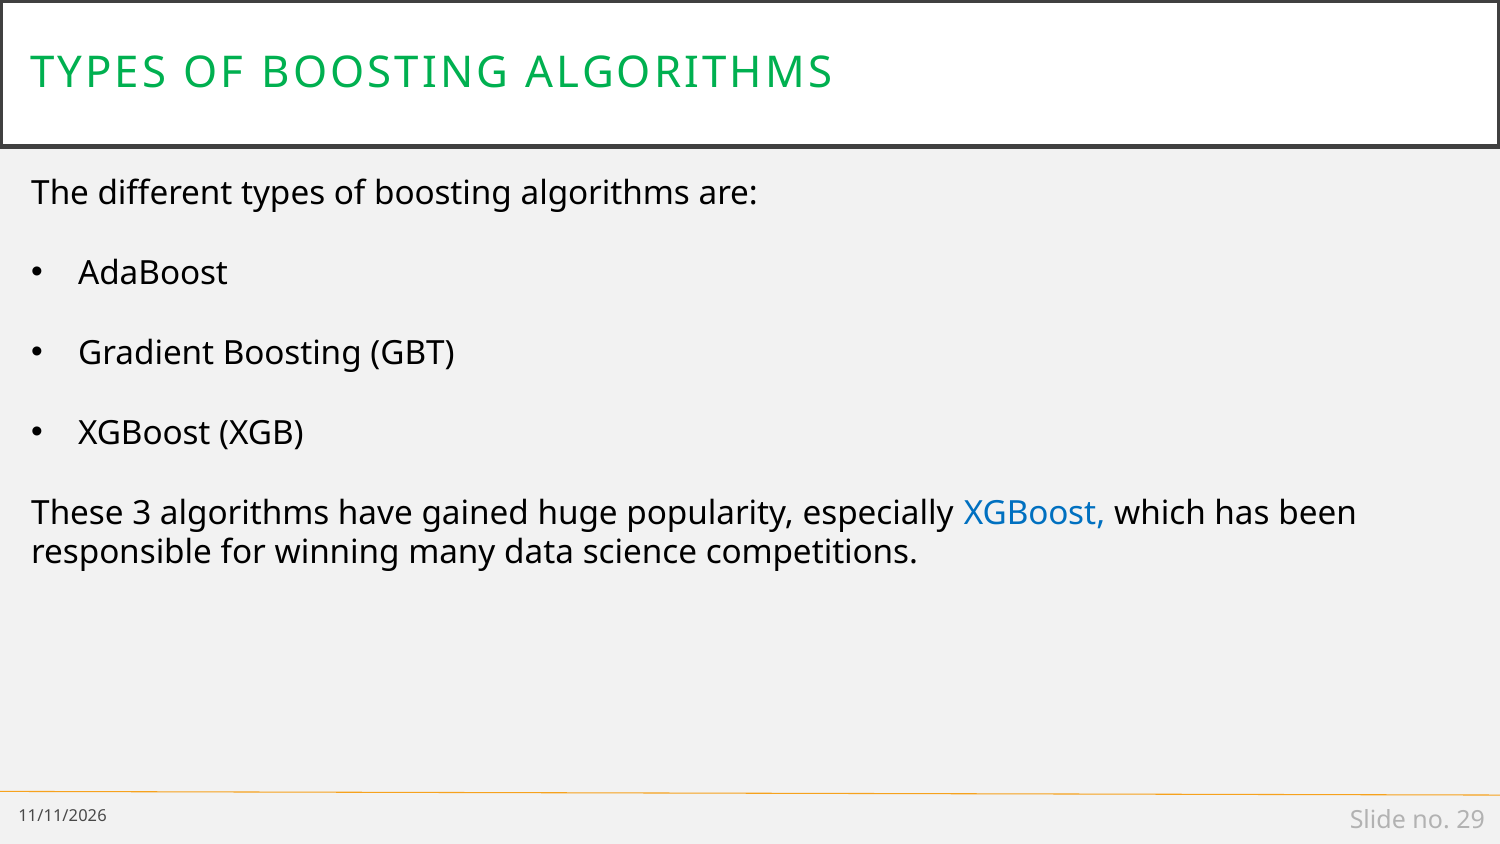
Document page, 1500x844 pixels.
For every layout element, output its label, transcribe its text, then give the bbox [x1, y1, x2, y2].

title Types of boosting algorithms [0, 0, 1500, 149]
text_box The different types of boosting algorithms are: AdaBoost Gradient Boosting (GBT) XGBoost (XGB) These 3 algorithms have gained huge popularity, especially XGBoost, which has been responsible for winning many data science competitions. [16, 164, 1478, 578]
slide_number Slide no. 29 [1162, 797, 1500, 843]
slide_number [0, 796, 122, 837]
